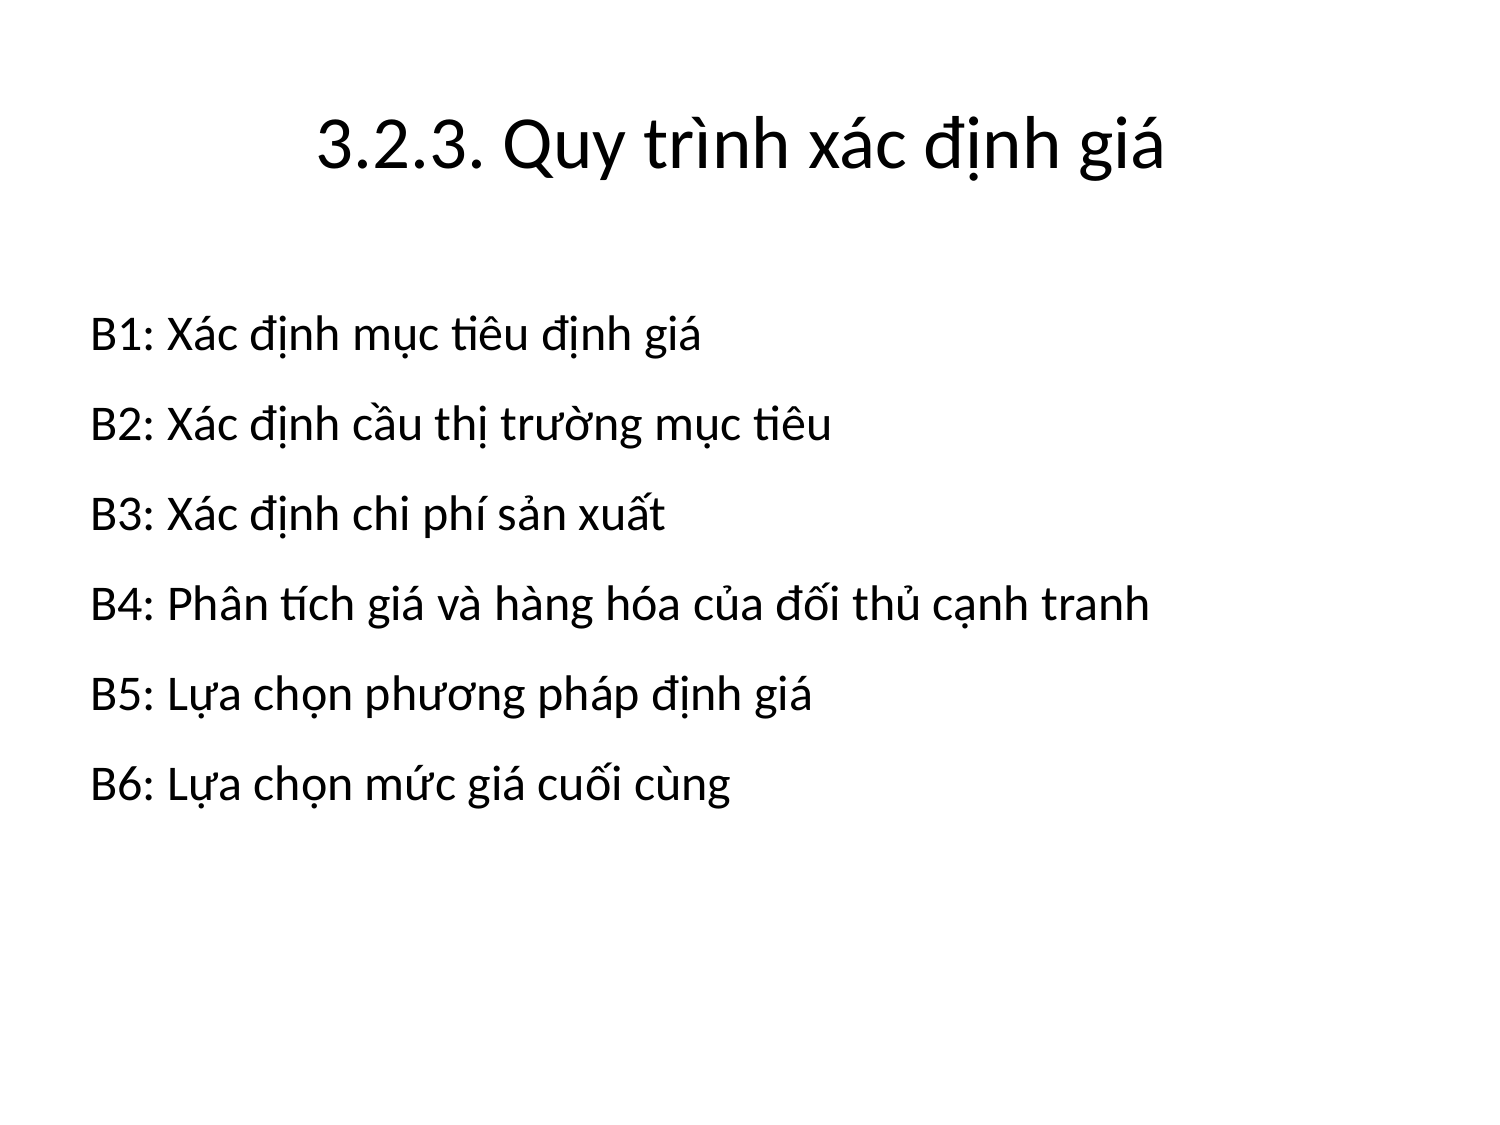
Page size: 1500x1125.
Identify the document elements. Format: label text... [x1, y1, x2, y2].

title 3.2.3. Quy trình xác định giá [75, 45, 1425, 233]
list B1: Xác định mục tiêu định giá B2: Xác định cầu thị trường mục tiêu B3: Xác định chi phí sản xuất B4: Phân tích giá và hàng hóa của đối thủ cạnh tranh B5: Lựa chọn phương pháp định giá B6: Lựa chọn mức giá cuối cùng [75, 262, 1425, 1005]
